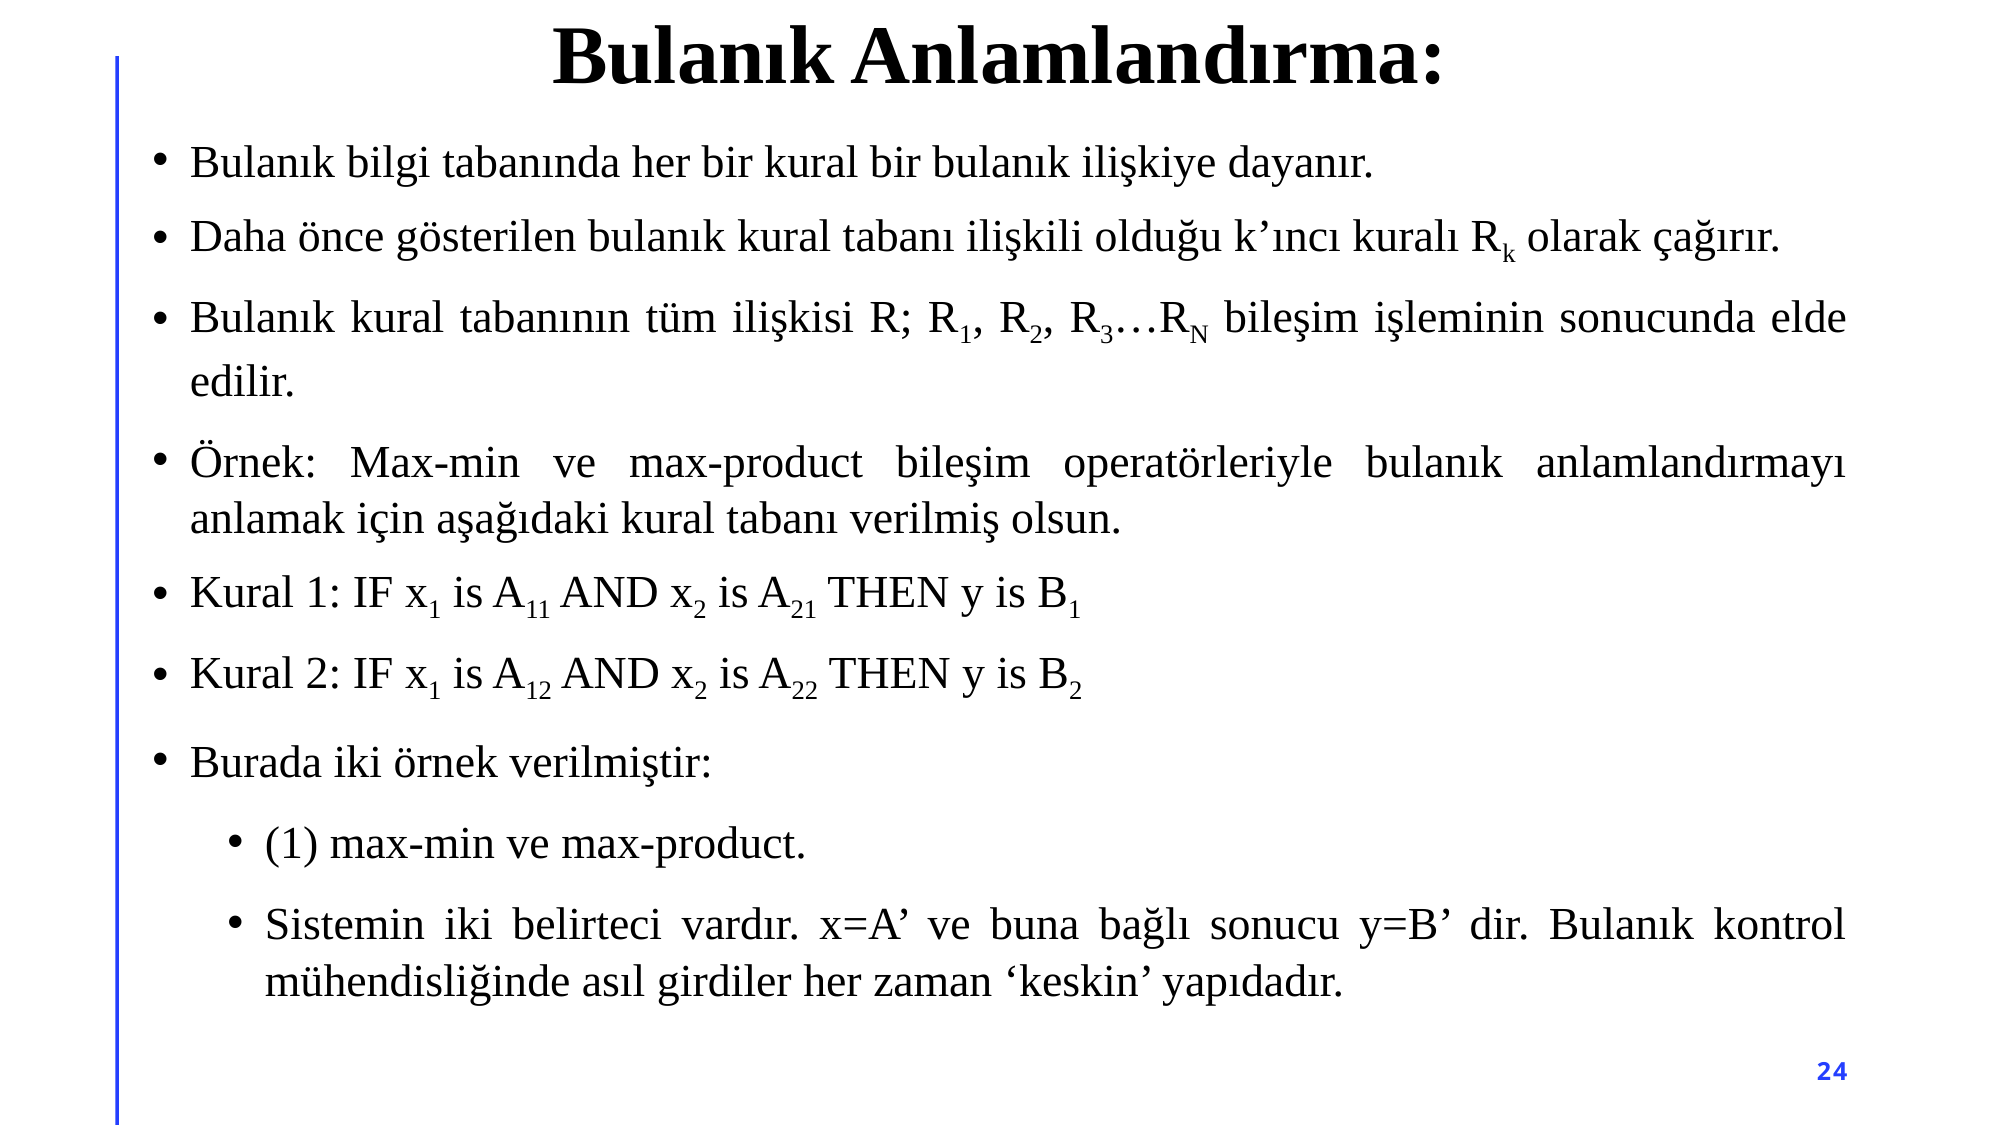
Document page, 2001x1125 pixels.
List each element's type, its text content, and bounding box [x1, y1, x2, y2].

list Bulanık bilgi tabanında her bir kural bir bulanık ilişkiye dayanır. Daha önce gösterilen bulanık kural tabanı ilişkili olduğu k’ıncı kuralı Rk olarak çağırır. Bulanık kural tabanının tüm ilişkisi R; R1, R2, R3…RN bileşim işleminin sonucunda elde edilir. Örnek: Max-min ve max-product bileşim operatörleriyle bulanık anlamlandırmayı anlamak için aşağıdaki kural tabanı verilmiş olsun. Kural 1: IF x1 is A11 AND x2 is A21 THEN y is B1 Kural 2: IF x1 is A12 AND x2 is A22 THEN y is B2 Burada iki örnek verilmiştir: (1) max-min ve max-product. Sistemin iki belirteci vardır. x=A’ ve buna bağlı sonucu y=B’ dir. Bulanık kontrol mühendisliğinde asıl girdiler her zaman ‘keskin’ yapıdadır. [137, 122, 1863, 1063]
title Bulanık Anlamlandırma: [137, 22, 1863, 122]
slide_number 24 [1412, 1063, 1863, 1103]
